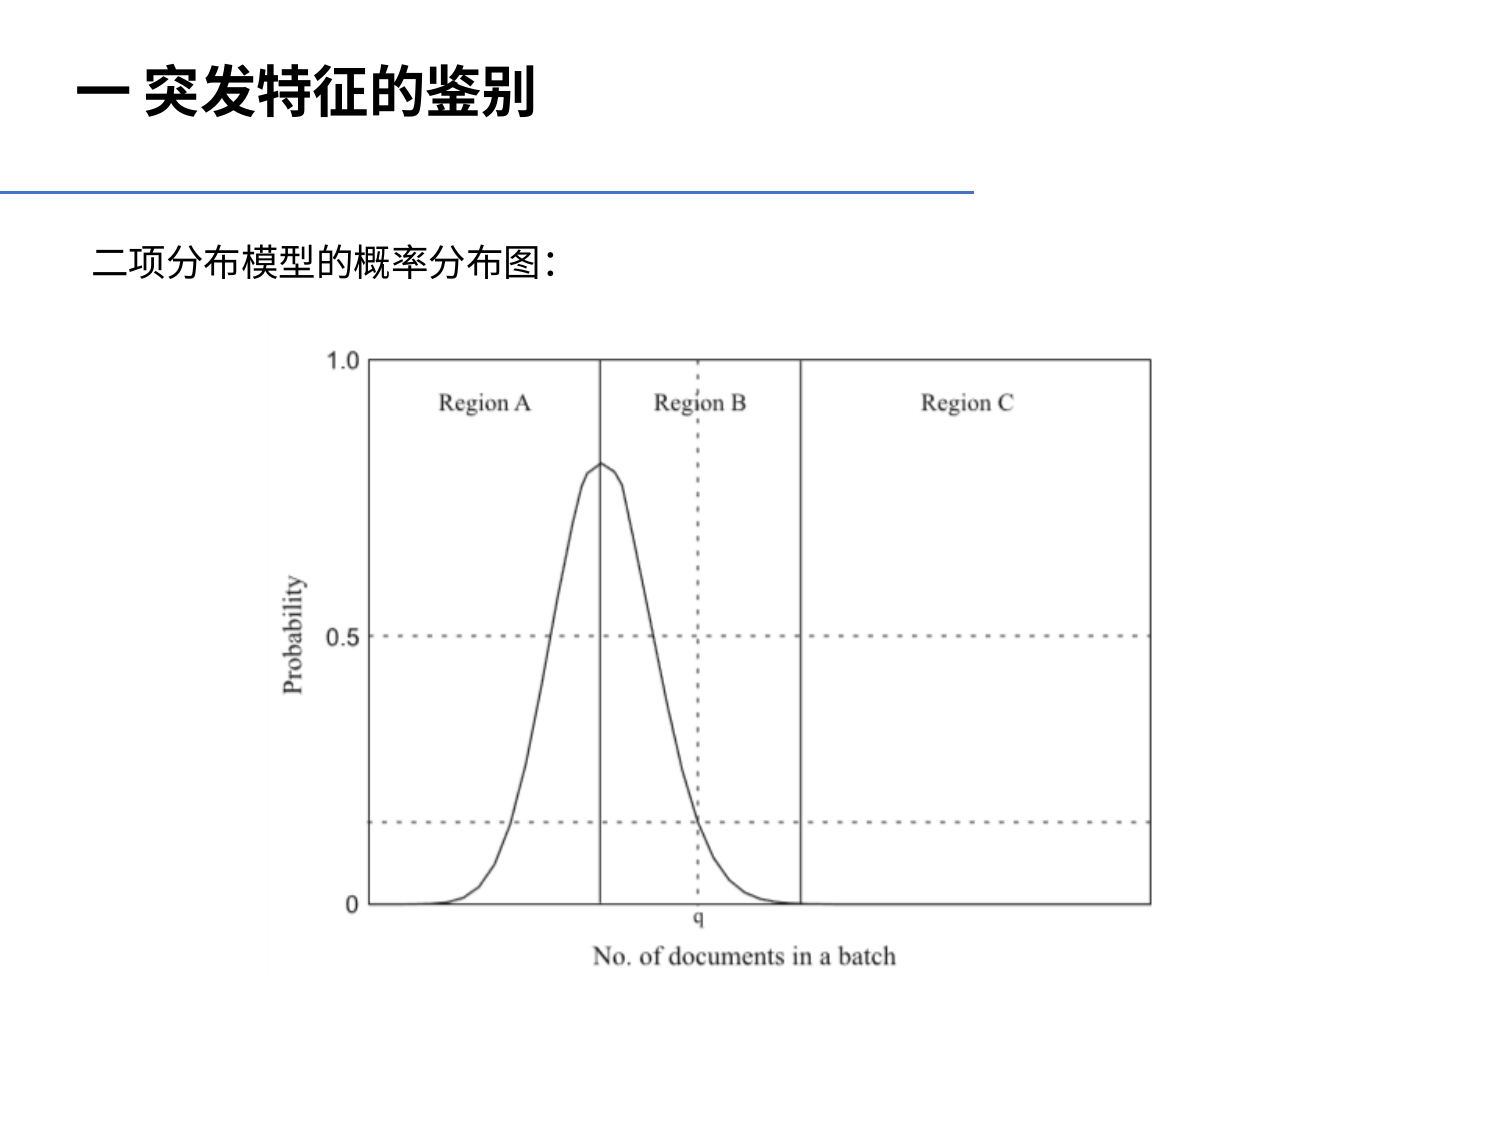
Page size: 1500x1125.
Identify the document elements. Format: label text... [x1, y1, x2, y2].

text_box 二项分布模型的概率分布图： [0, 220, 1359, 292]
list 一 突发特征的鉴别 [59, 48, 1265, 156]
picture [169, 287, 1330, 1027]
